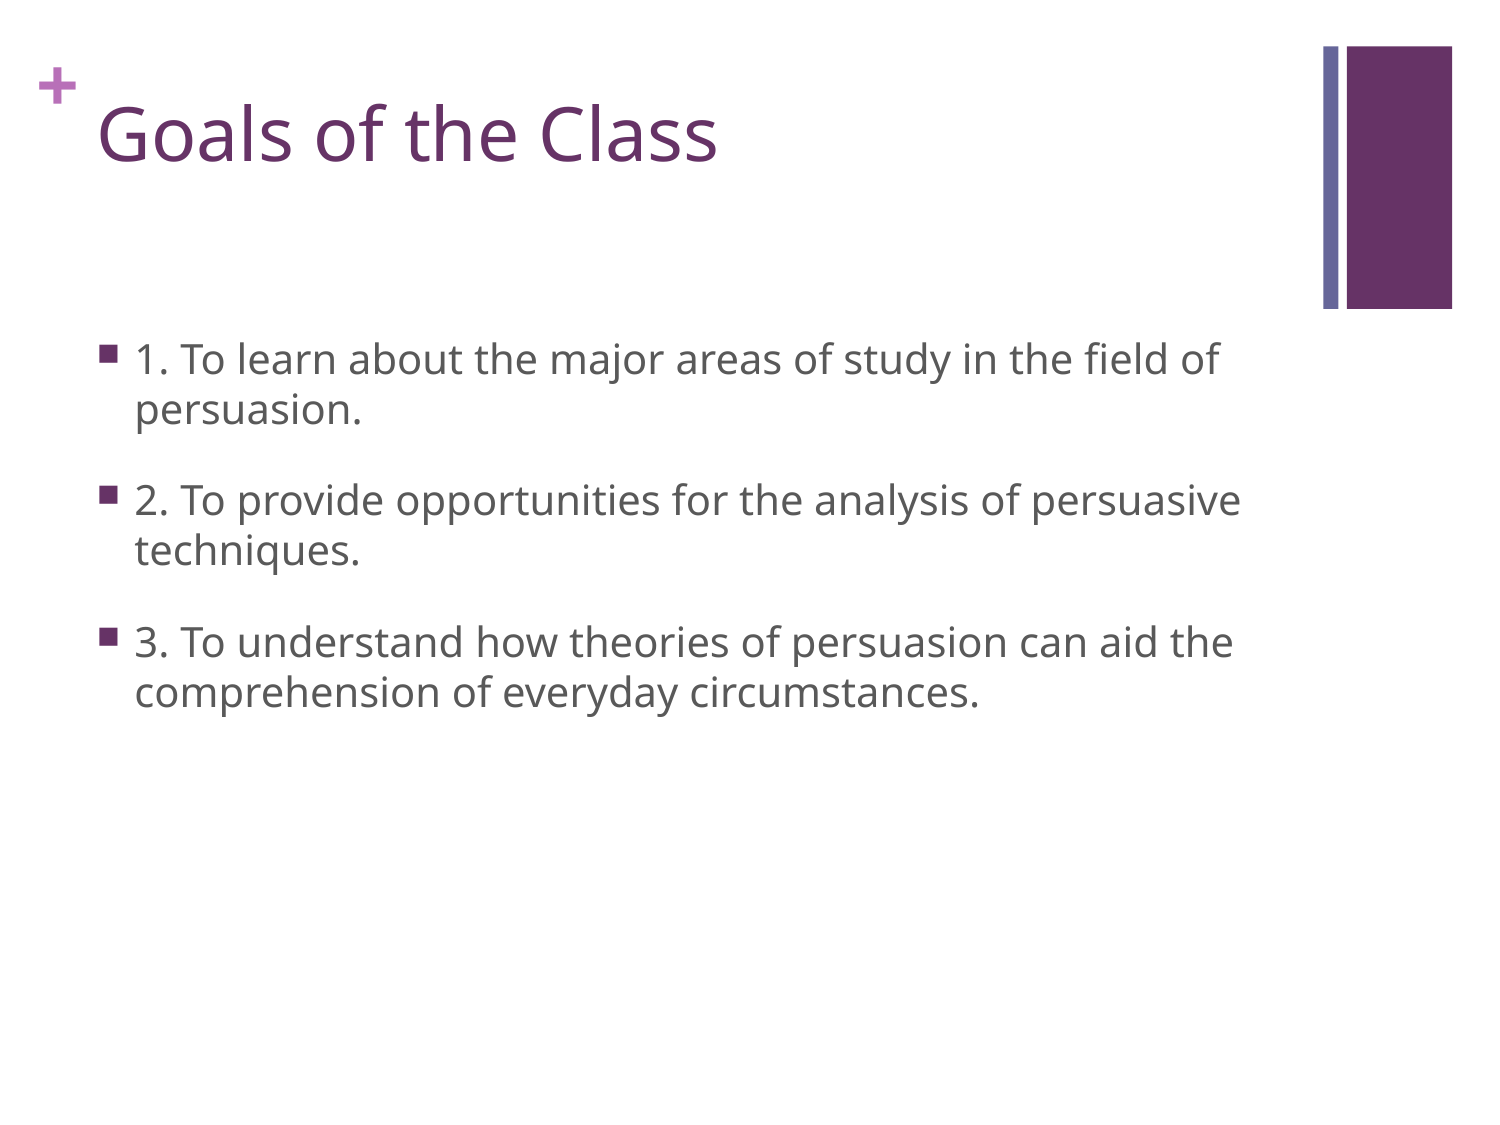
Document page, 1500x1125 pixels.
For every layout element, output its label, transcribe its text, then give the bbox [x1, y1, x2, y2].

list 1. To learn about the major areas of study in the field of persuasion. 2. To provide opportunities for the analysis of persuasive techniques. 3. To understand how theories of persuasion can aid the comprehension of everyday circumstances. [81, 324, 1322, 1005]
title Goals of the Class [81, 79, 1322, 263]
